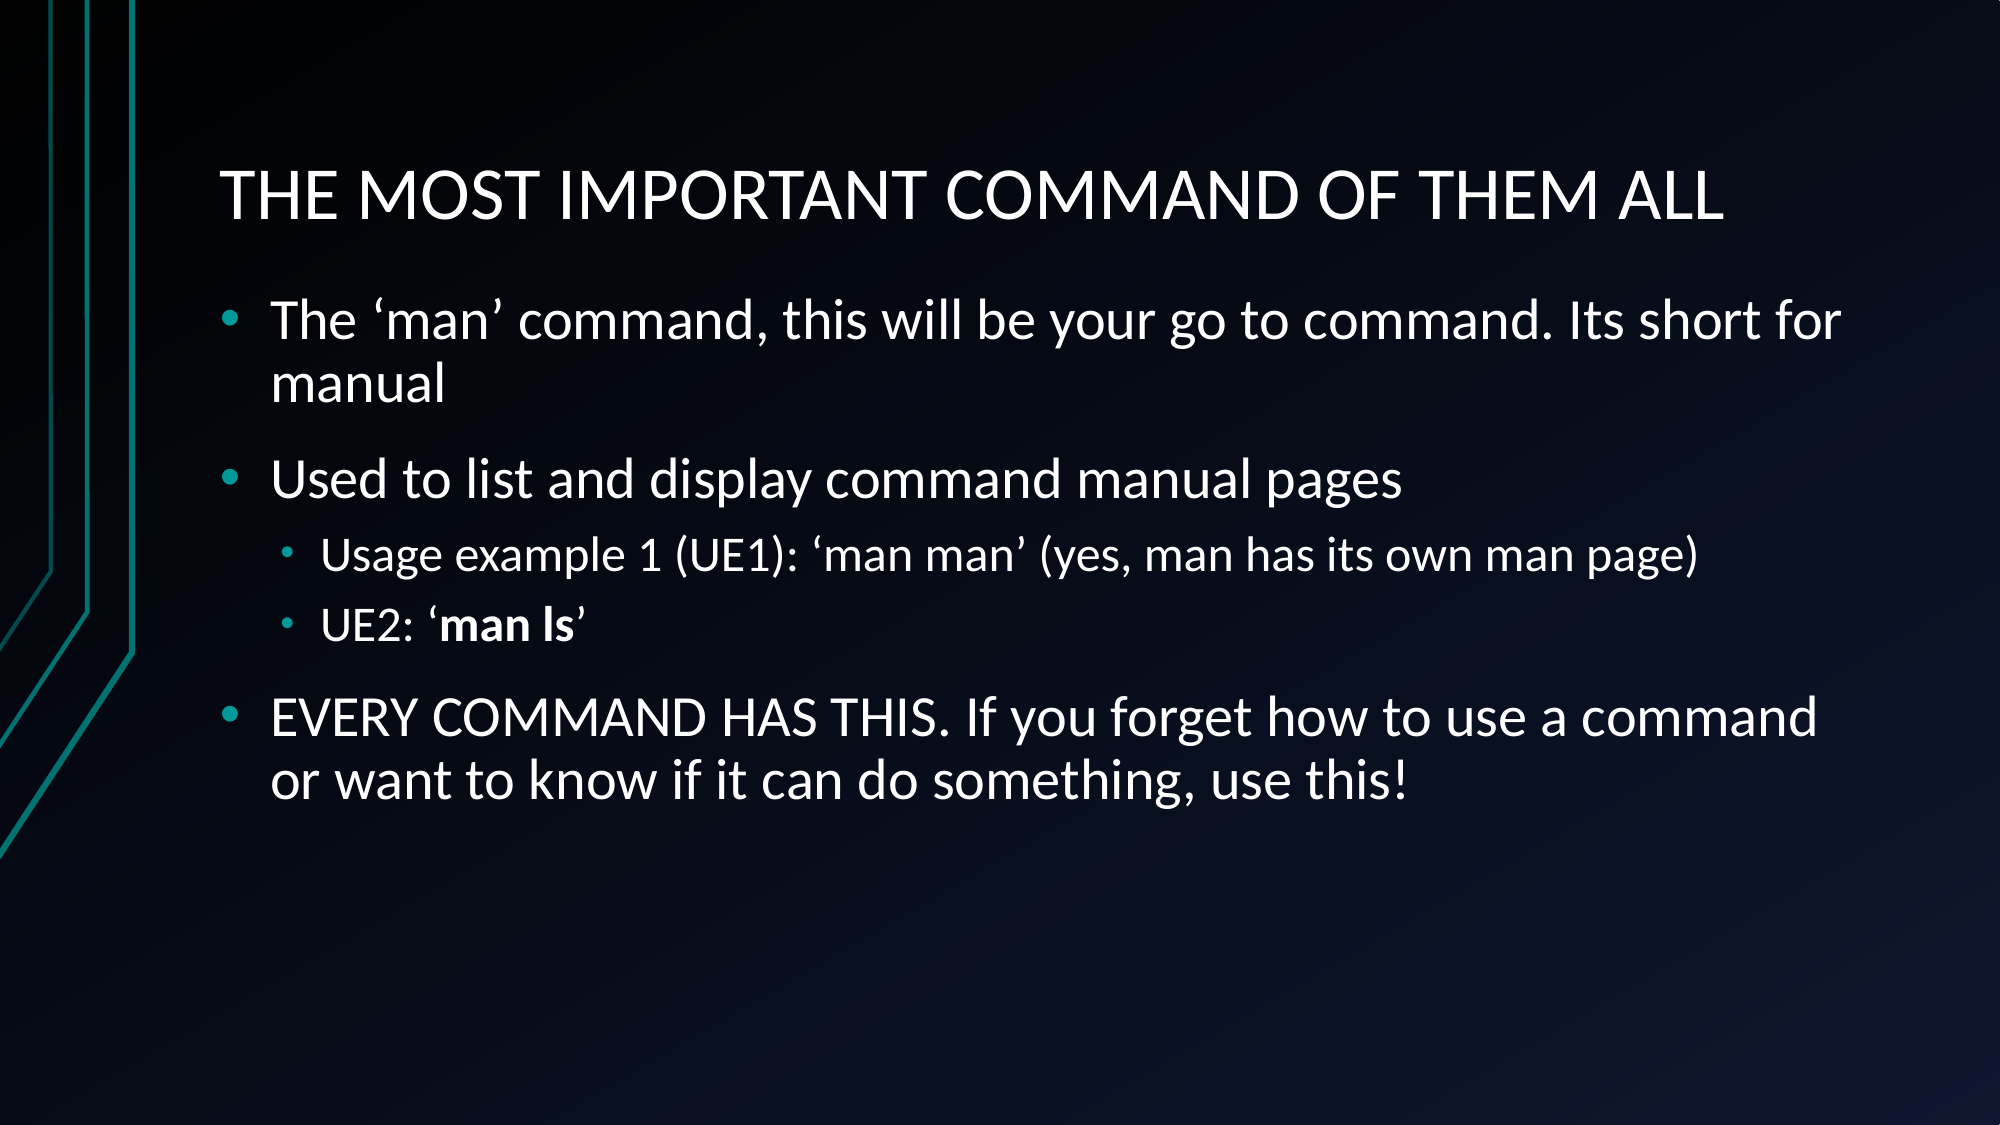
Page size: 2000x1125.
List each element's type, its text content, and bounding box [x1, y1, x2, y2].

list The ‘man’ command, this will be your go to command. Its short for manual Used to list and display command manual pages Usage example 1 (UE1): ‘man man’ (yes, man has its own man page) UE2: ‘man ls’ EVERY COMMAND HAS THIS. If you forget how to use a command or want to know if it can do something, use this! [199, 279, 1900, 1012]
title THE MOST IMPORTANT COMMAND OF THEM ALL [199, 45, 1900, 246]
